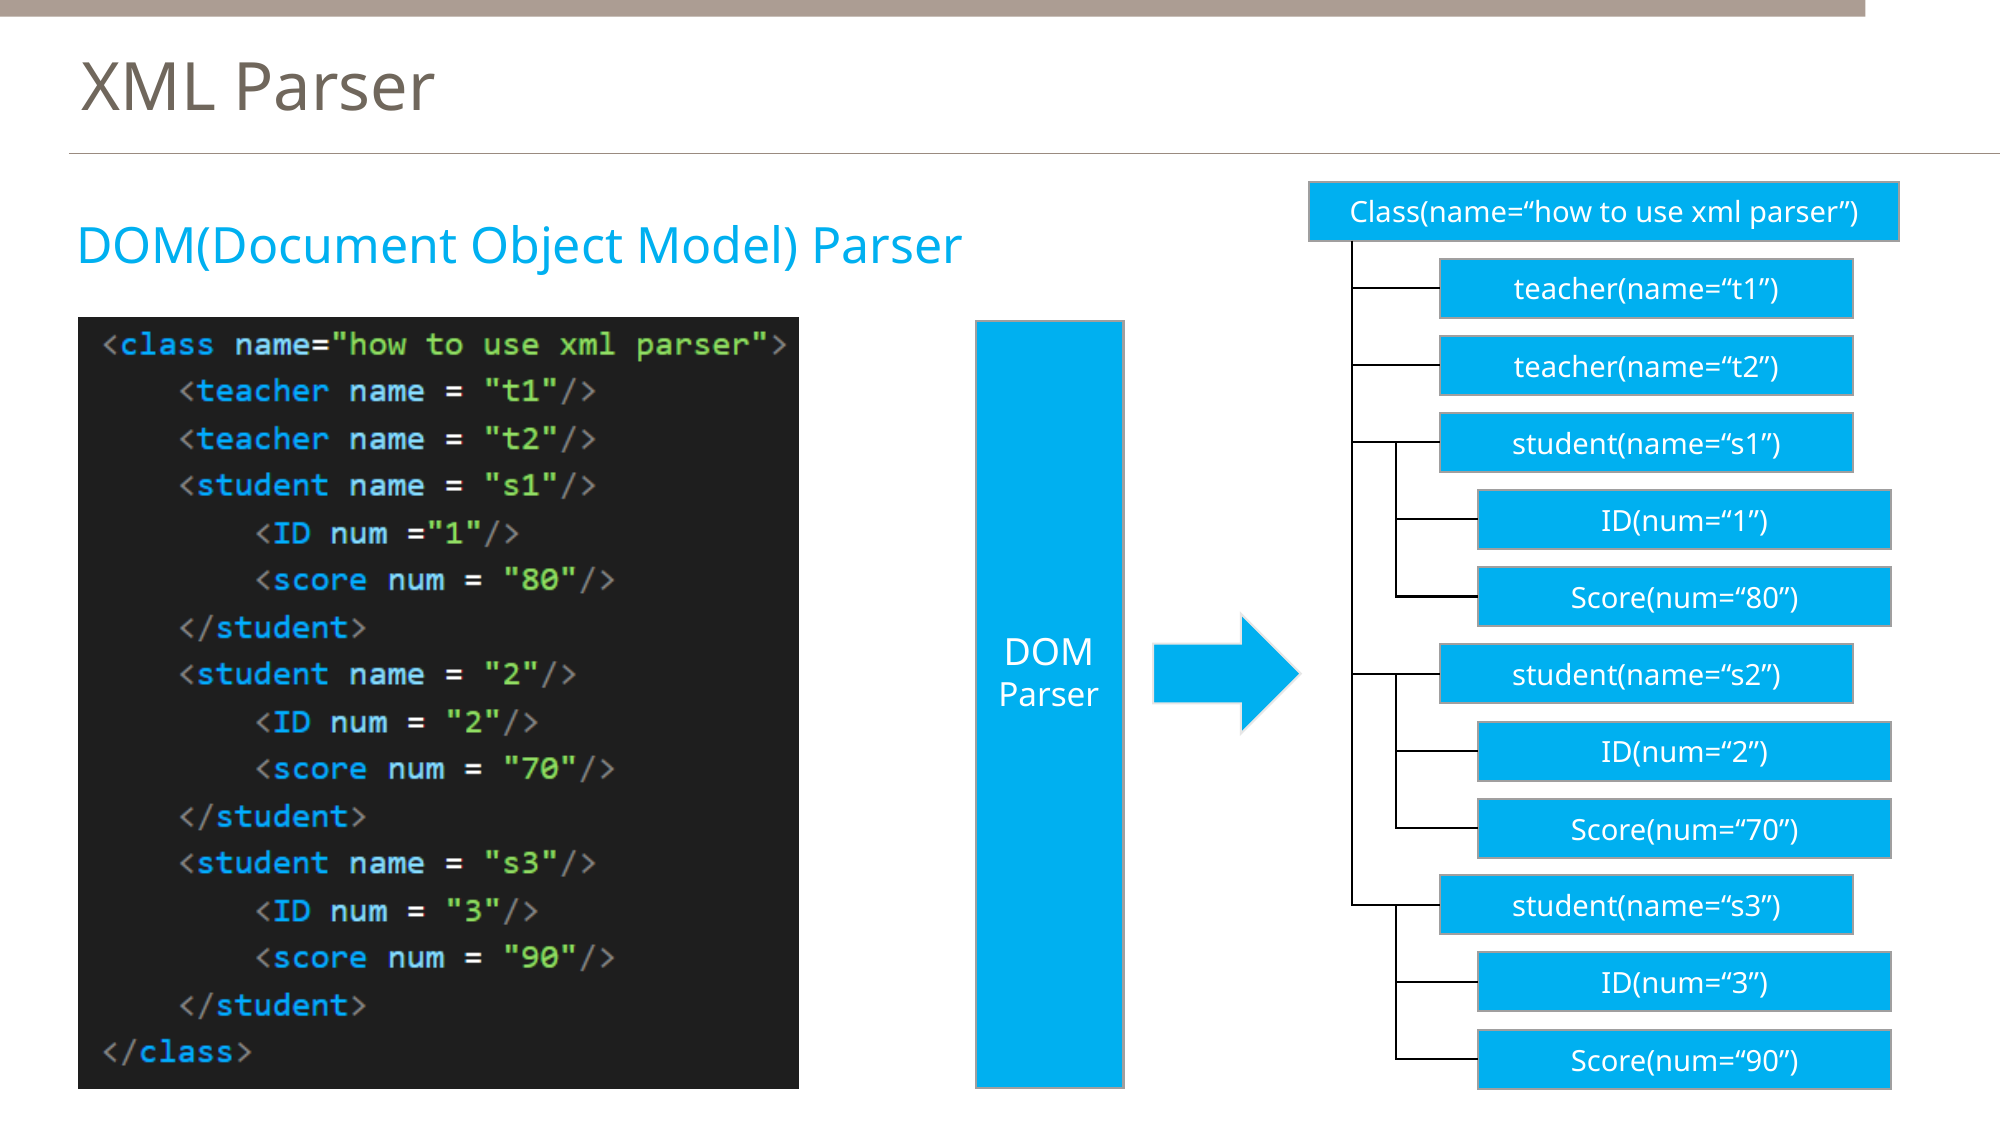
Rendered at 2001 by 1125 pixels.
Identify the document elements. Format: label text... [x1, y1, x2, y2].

text_box DOM Parser [982, 620, 1116, 721]
text_box [975, 320, 1125, 1089]
picture [78, 317, 799, 1089]
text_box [1359, 940, 1514, 1023]
text_box teacher(name=“t1”) [1439, 258, 1854, 319]
text_box [0, 0, 1866, 18]
text_box student(name=“s1”) [1439, 412, 1854, 473]
text_box XML Parser [67, 36, 776, 132]
text_box Score(num=“70”) [1477, 798, 1892, 859]
text_box DOM(Document Object Model) Parser [61, 205, 979, 281]
text_box ID(num=“1”) [1514, 489, 1892, 550]
text_box ID(num=“2”) [1514, 721, 1892, 782]
text_box student(name=“s2”) [1439, 643, 1854, 704]
text_box Class(name=“how to use xml parser”) [1308, 181, 1900, 242]
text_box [1063, 528, 1728, 617]
text_box student(name=“s3”) [1439, 874, 1854, 935]
text_box Score(num=“90”) [1477, 1029, 1892, 1090]
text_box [1359, 478, 1514, 561]
text_box ID(num=“3”) [1514, 951, 1892, 1012]
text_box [1359, 709, 1514, 792]
text_box Score(num=“80”) [1477, 566, 1892, 627]
text_box [1152, 617, 1303, 736]
text_box teacher(name=“t2”) [1439, 335, 1854, 396]
